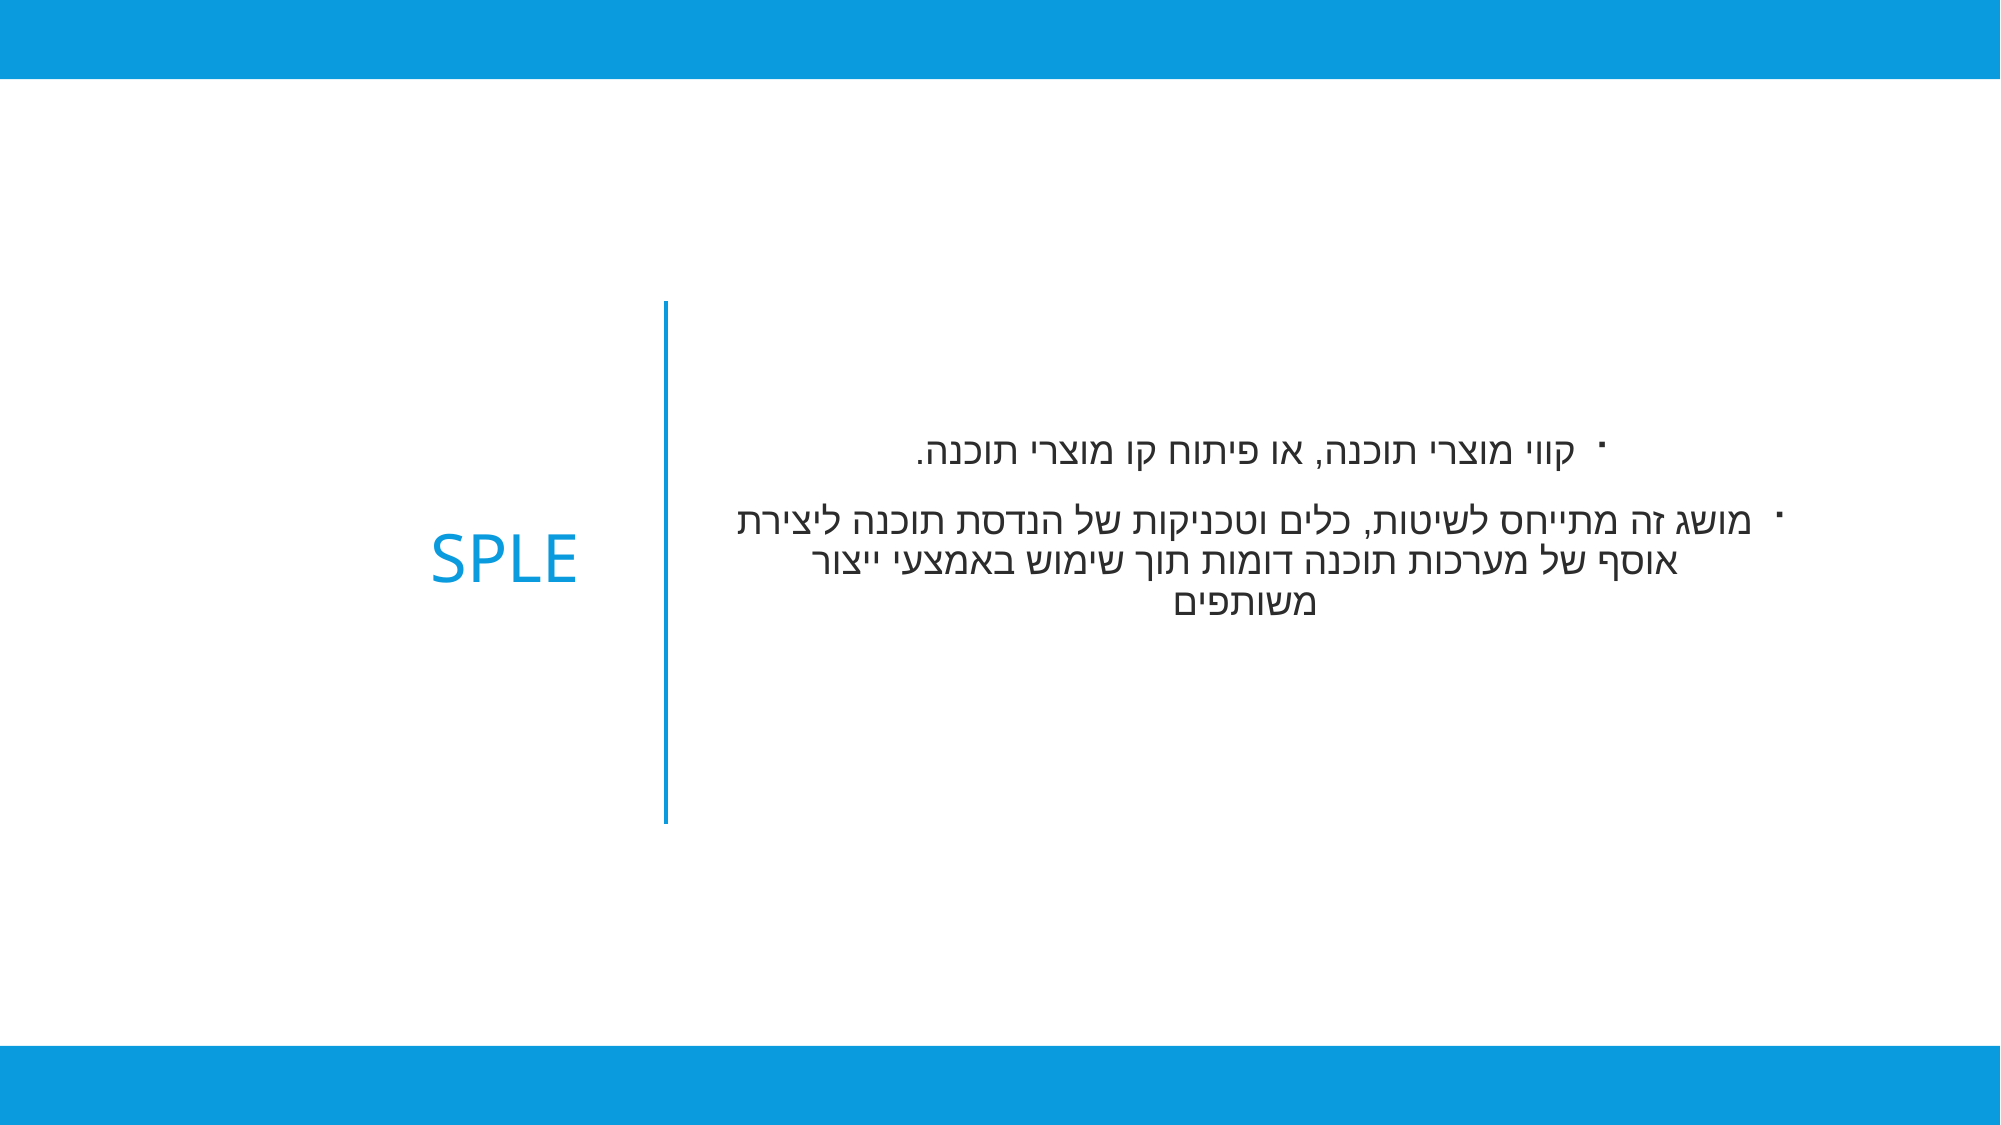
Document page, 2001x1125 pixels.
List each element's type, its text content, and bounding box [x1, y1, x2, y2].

title SPLE [105, 217, 613, 908]
text_box [0, 1045, 2000, 1125]
text_box [0, 80, 2000, 1045]
text_box [0, 0, 2000, 80]
list קווי מוצרי תוכנה, או פיתוח קו מוצרי תוכנה. מושג זה מתייחס לשיטות, כלים וטכניקות של הנדסת תוכנה ליצירת אוסף של מערכות תוכנה דומות תוך שימוש באמצעי ייצור משותפים [718, 184, 1803, 941]
